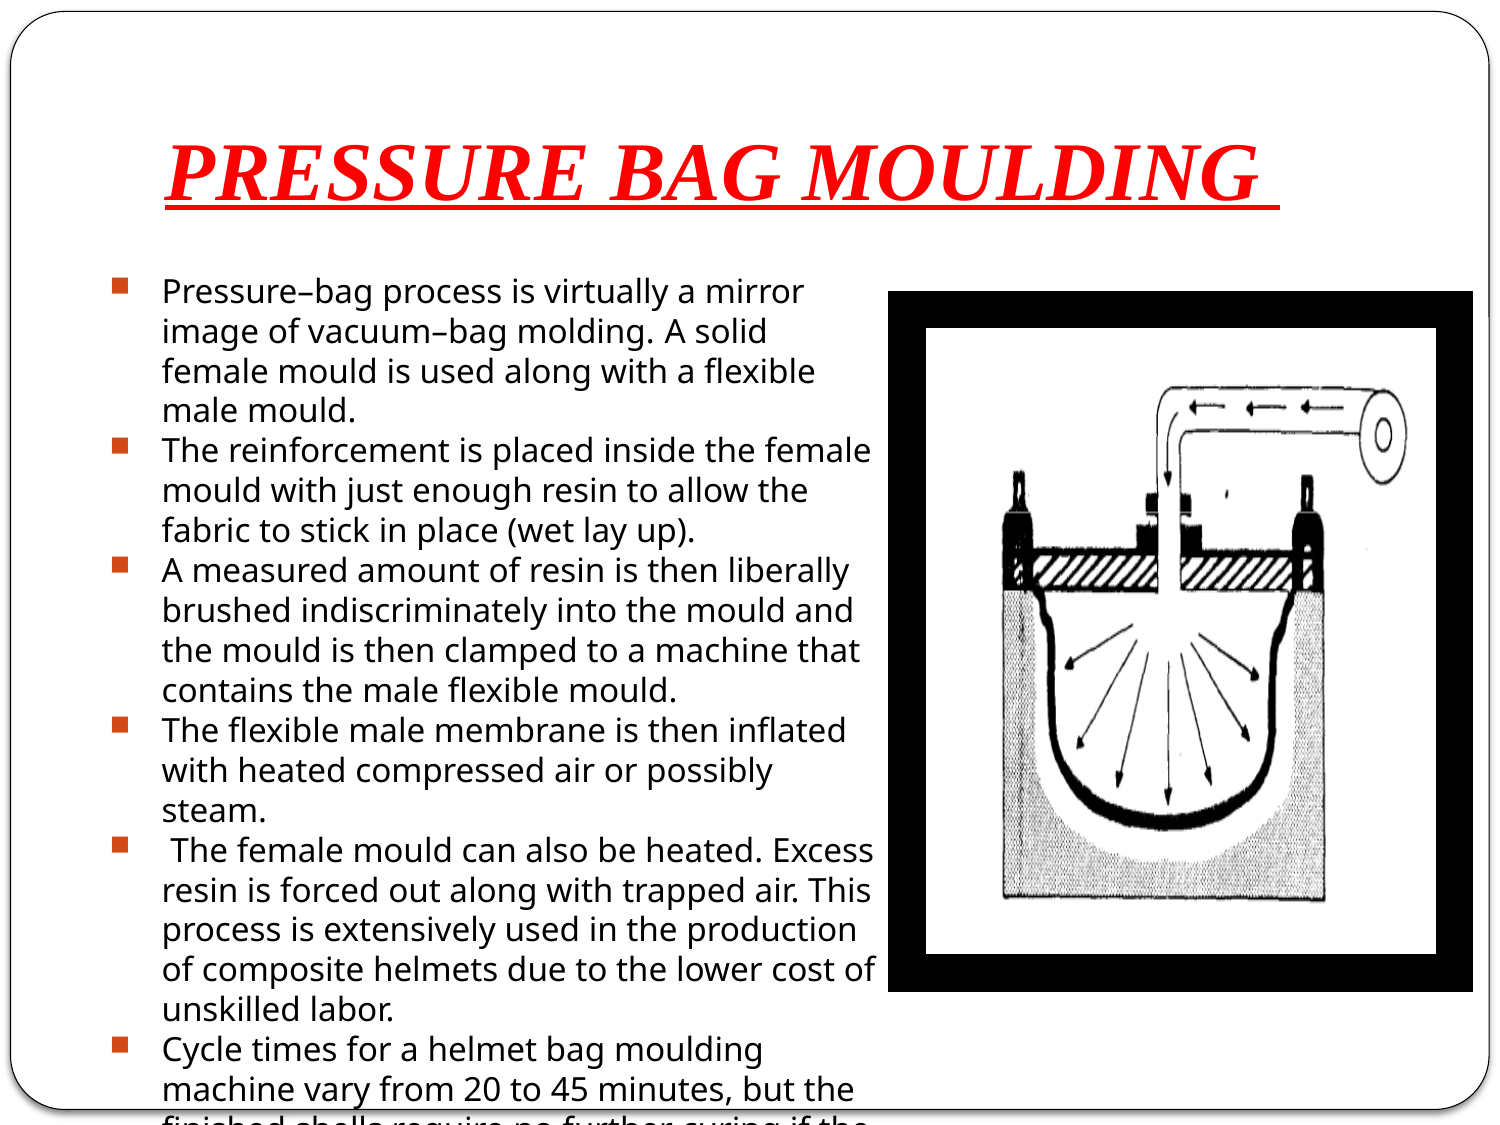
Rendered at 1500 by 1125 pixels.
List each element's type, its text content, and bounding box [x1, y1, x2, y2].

picture [925, 327, 1436, 955]
list Pressure–bag process is virtually a mirror image of vacuum–bag molding. A solid female mould is used along with a flexible male mould. The reinforcement is placed inside the female mould with just enough resin to allow the fabric to stick in place (wet lay up). A measured amount of resin is then liberally brushed indiscriminately into the mould and the mould is then clamped to a machine that contains the male flexible mould. The flexible male membrane is then inflated with heated compressed air or possibly steam. The female mould can also be heated. Excess resin is forced out along with trapped air. This process is extensively used in the production of composite helmets due to the lower cost of unskilled labor. Cycle times for a helmet bag moulding machine vary from 20 to 45 minutes, but the finished shells require no further curing if the moulds are heated. Applications are sonar domes,antenna housings, aircraft fairings, etc. [75, 262, 892, 1012]
title PRESSURE BAG MOULDING [150, 45, 1425, 233]
